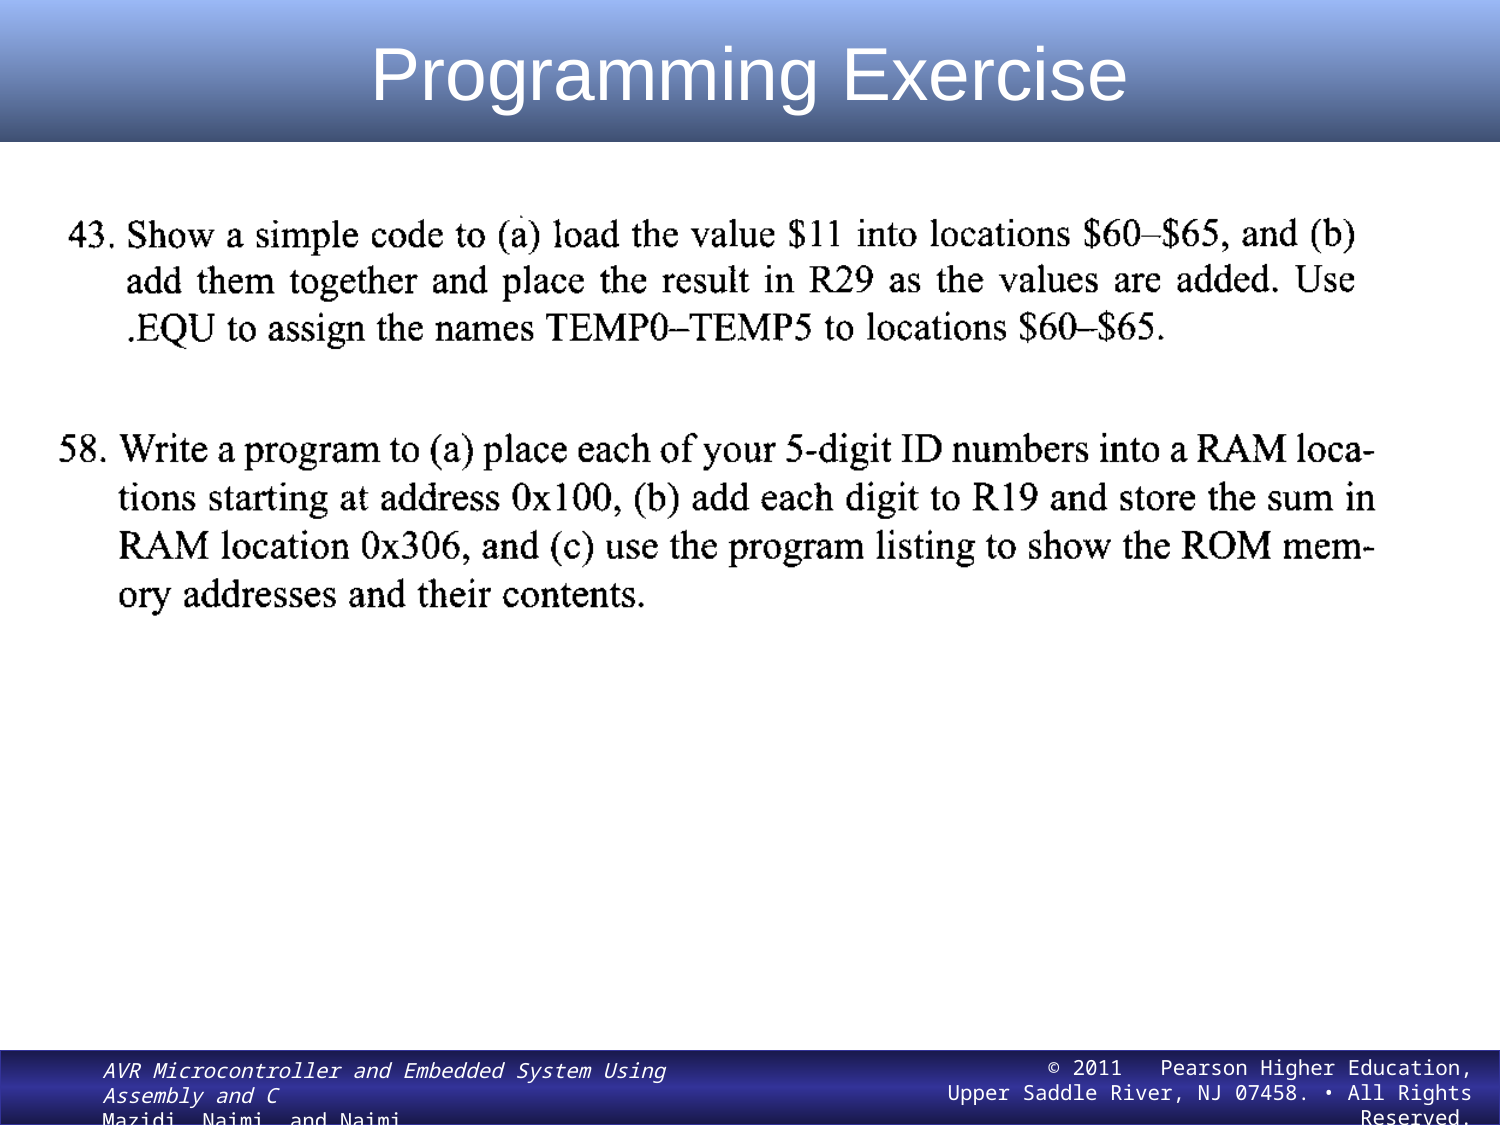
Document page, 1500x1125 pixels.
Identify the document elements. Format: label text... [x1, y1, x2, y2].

picture [50, 212, 1381, 368]
picture [50, 427, 1403, 617]
title Programming Exercise [0, 0, 1500, 143]
